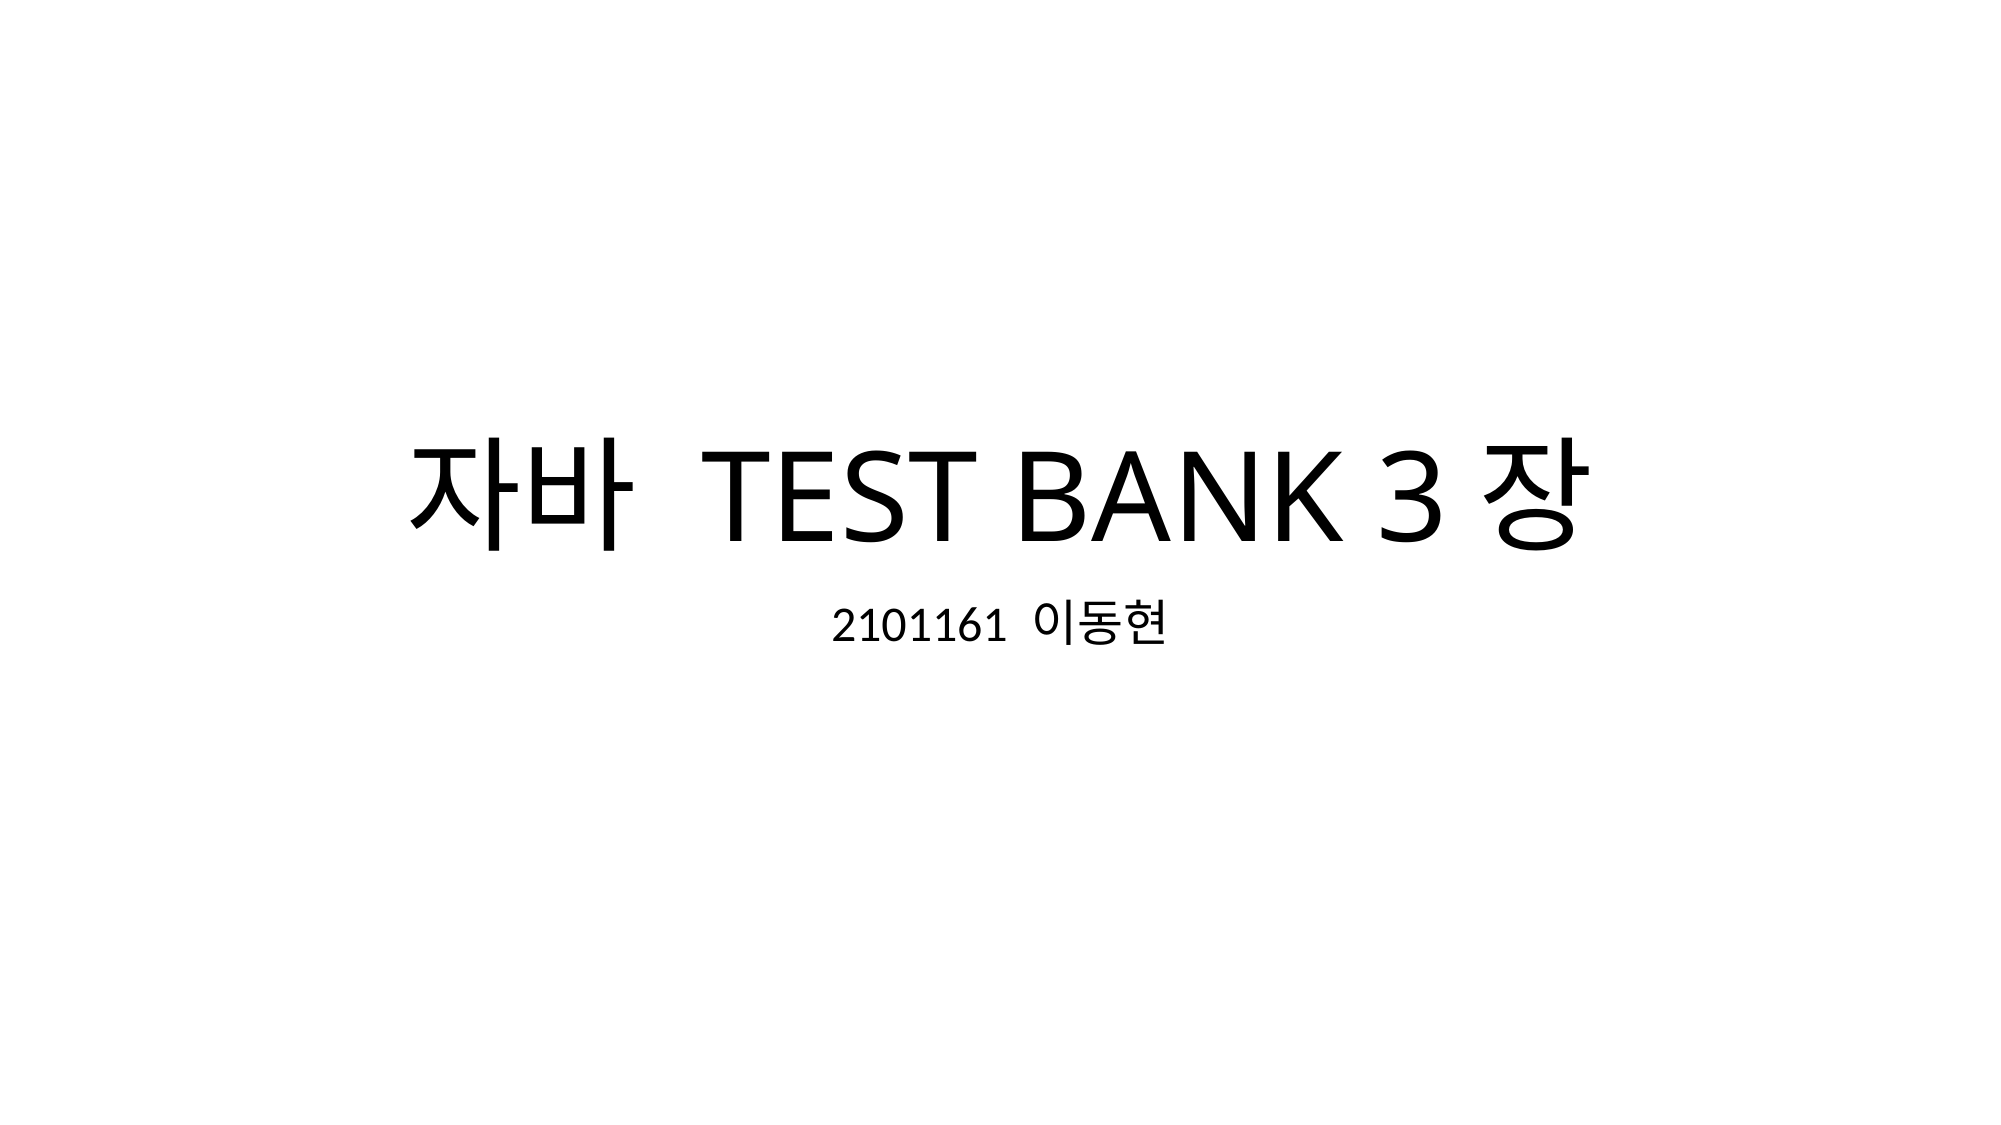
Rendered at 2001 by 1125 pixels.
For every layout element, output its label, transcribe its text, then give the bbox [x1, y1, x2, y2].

subtitle 2101161 이동현 [249, 590, 1750, 863]
title 자바 TEST BANK 3장 [249, 184, 1750, 576]
